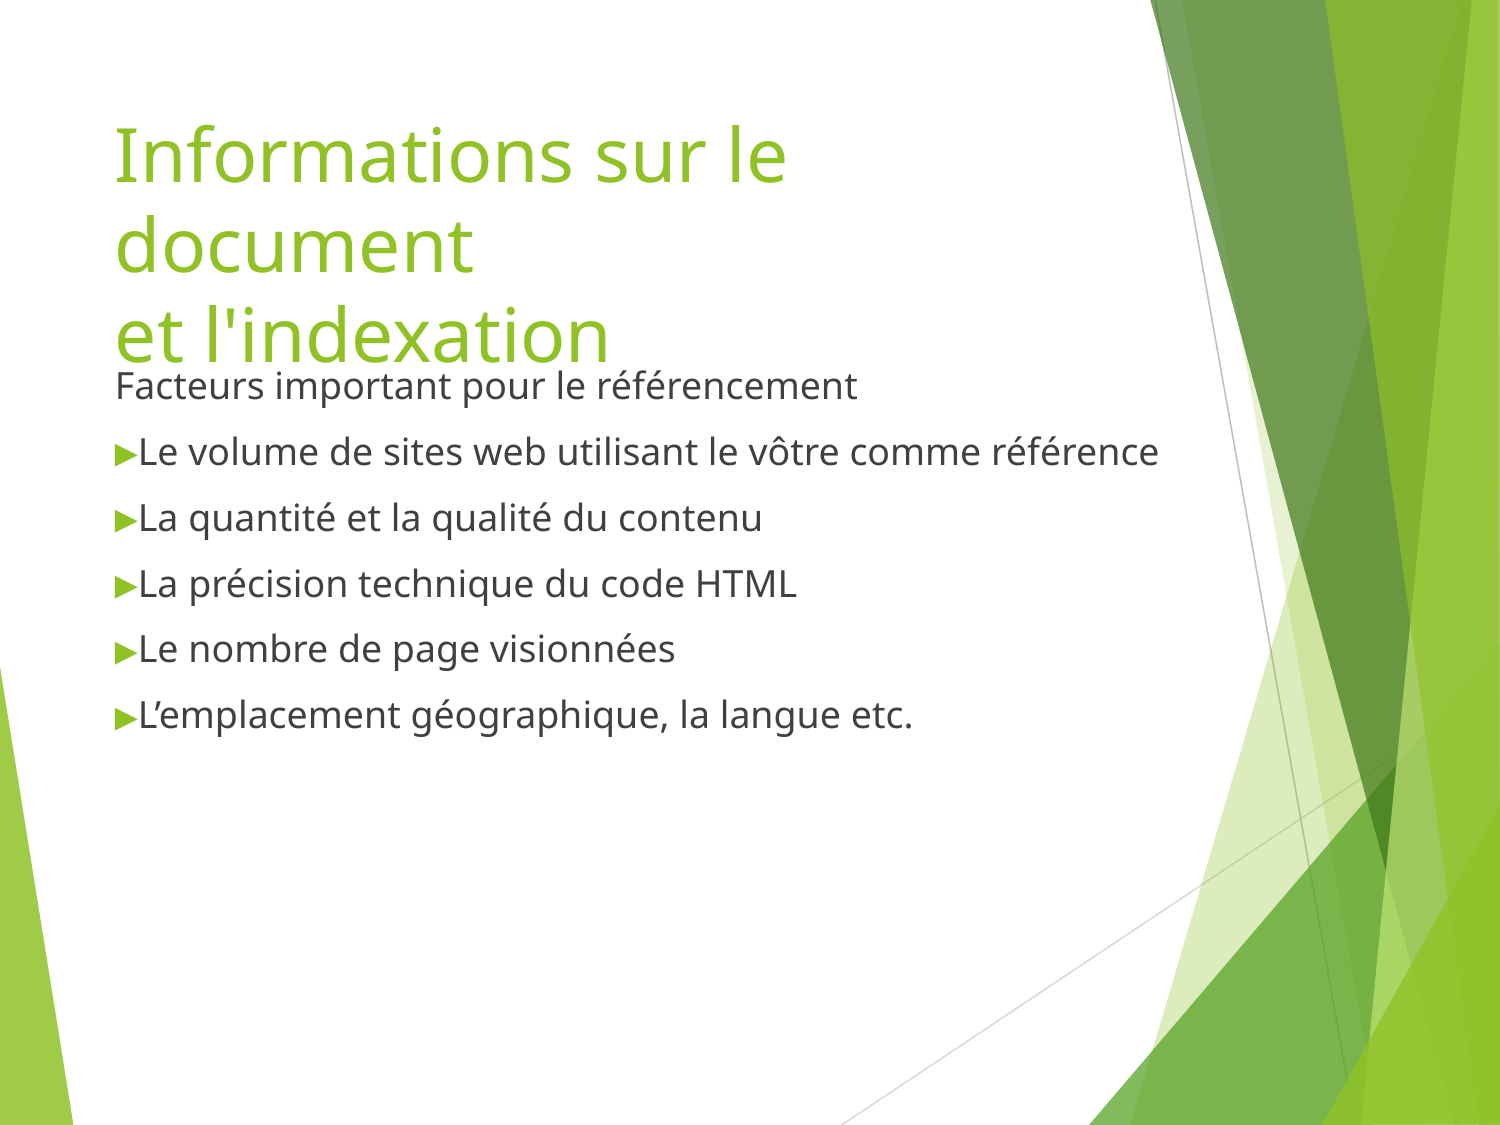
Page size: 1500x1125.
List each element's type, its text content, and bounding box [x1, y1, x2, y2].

list Facteurs important pour le référencement Le volume de sites web utilisant le vôtre comme référence La quantité et la qualité du contenu La précision technique du code HTML Le nombre de page visionnées L’emplacement géographique, la langue etc. [99, 354, 1229, 992]
title Informations sur le document et l'indexation [99, 99, 1142, 317]
